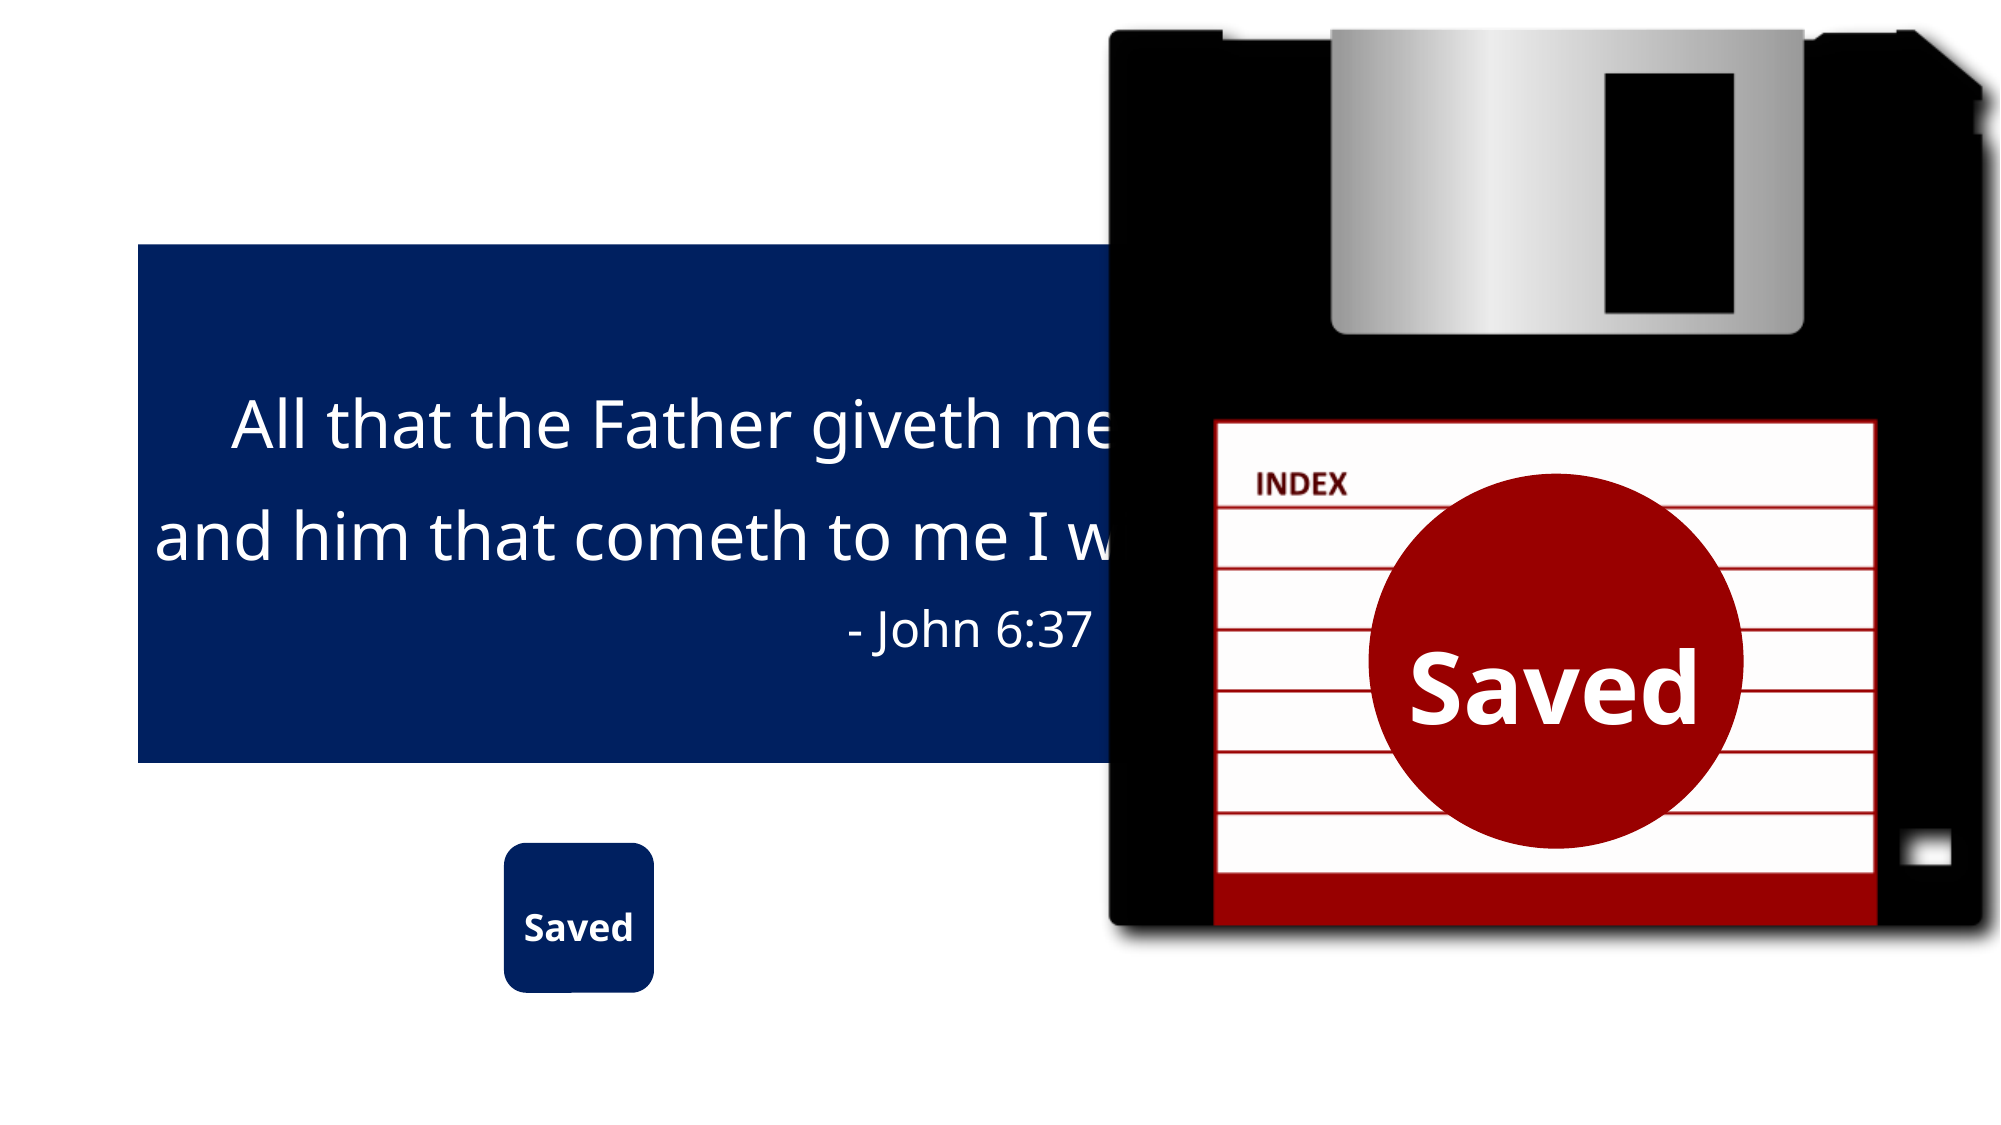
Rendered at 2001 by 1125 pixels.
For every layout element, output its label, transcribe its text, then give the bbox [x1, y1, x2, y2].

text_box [1087, 19, 2000, 958]
text_box Saved [508, 878, 650, 957]
text_box All that the Father giveth me shall come to me; and him that cometh to me I will in no wise cast out. - John 6:37 [137, 243, 1087, 764]
text_box [502, 841, 656, 994]
